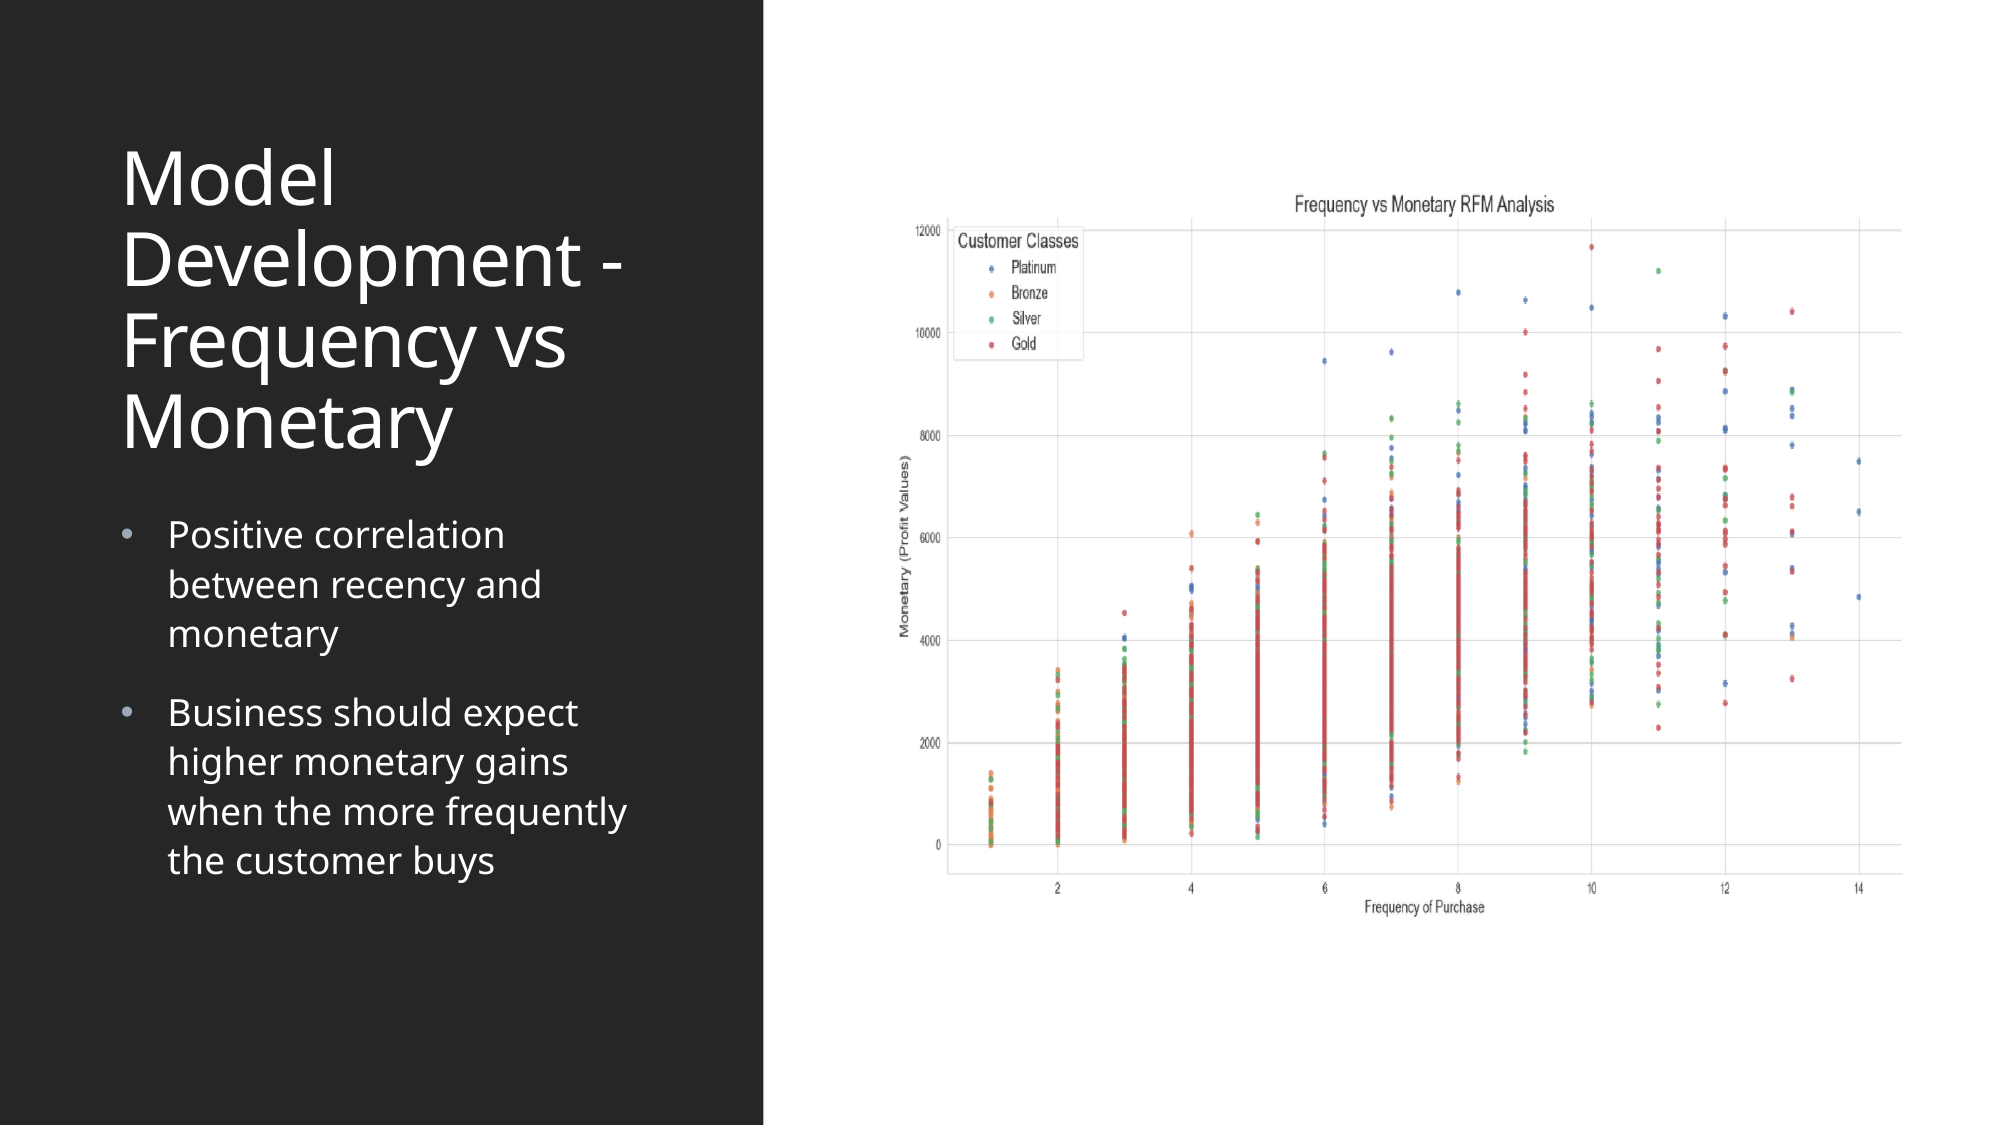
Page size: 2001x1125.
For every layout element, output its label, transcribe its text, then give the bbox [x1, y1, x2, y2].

title Model Development - Frequency vs Monetary [105, 128, 683, 473]
list Positive correlation between recency and monetary Business should expect higher monetary gains when the more frequently the customer buys [105, 499, 683, 1002]
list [894, 183, 1927, 935]
